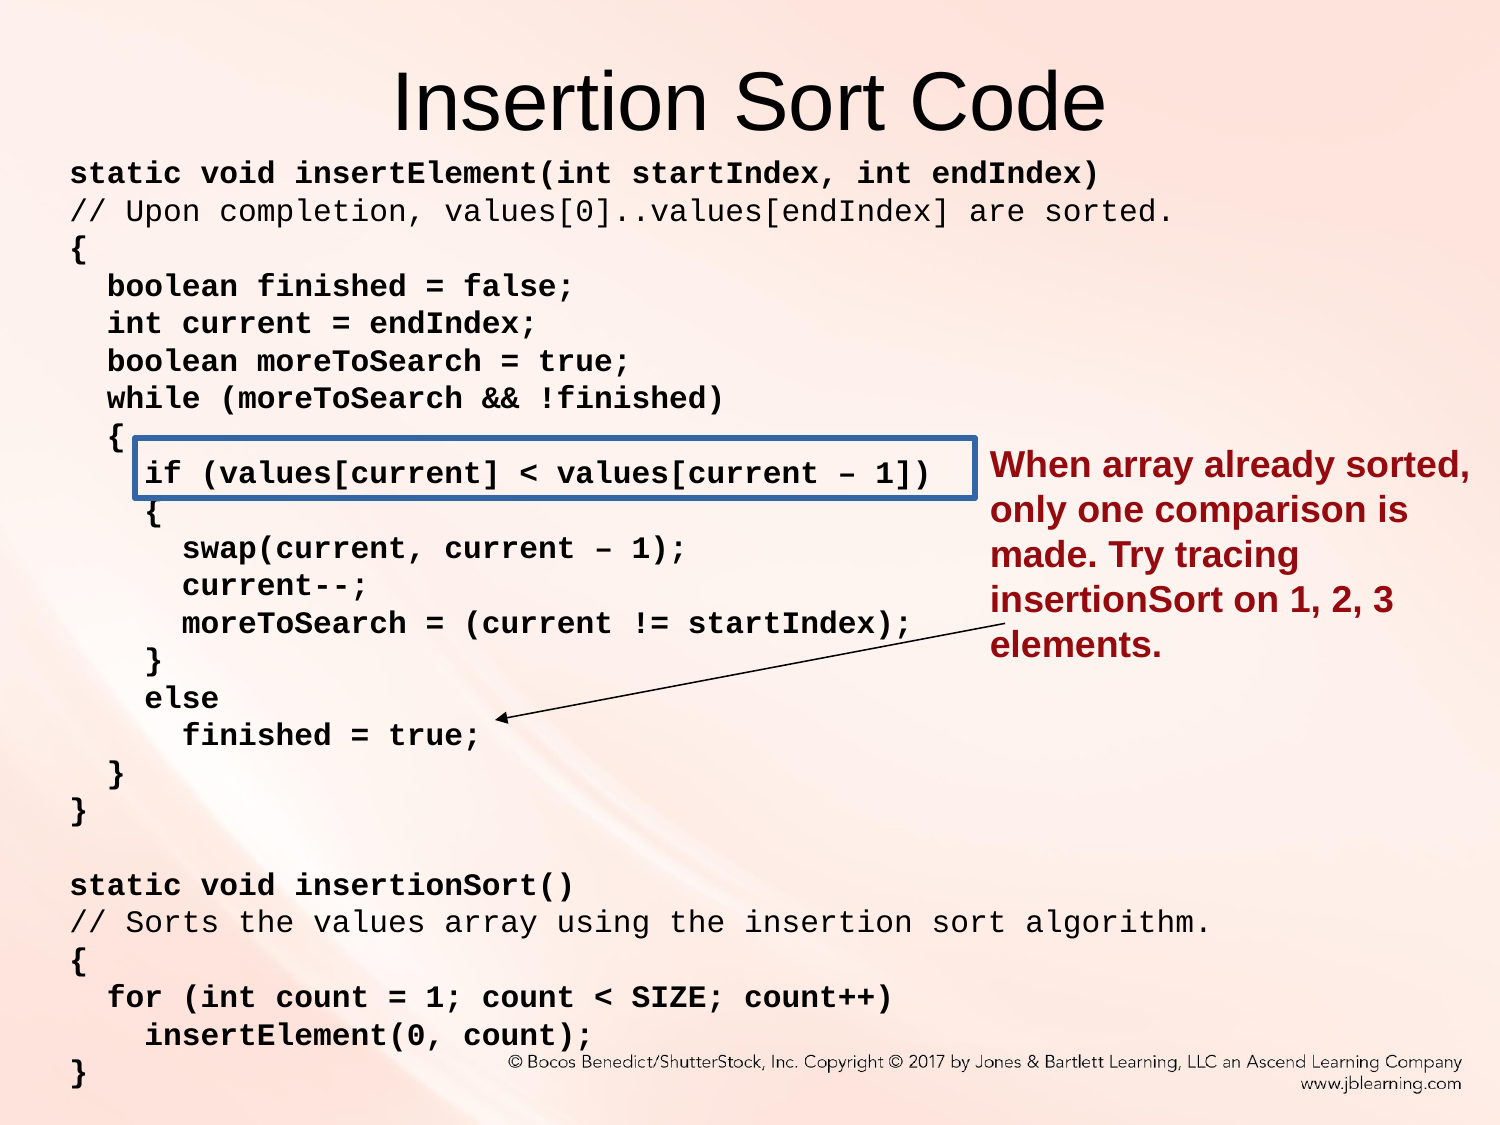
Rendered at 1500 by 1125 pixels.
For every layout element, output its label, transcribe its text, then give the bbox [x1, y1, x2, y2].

text_box static void insertElement(int startIndex, int endIndex) // Upon completion, values[0]..values[endIndex] are sorted. { boolean finished = false; int current = endIndex; boolean moreToSearch = true; while (moreToSearch && !finished) { if (values[current] < values[current – 1]) { swap(current, current – 1); current--; moreToSearch = (current != startIndex); } else finished = true; } } static void insertionSort() // Sorts the values array using the insertion sort algorithm. { for (int count = 1; count < SIZE; count++) insertElement(0, count); } [54, 145, 1228, 1097]
text_box [134, 438, 974, 499]
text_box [494, 623, 1006, 721]
text_box Insertion Sort Code [74, 45, 1425, 150]
picture [0, 0, 1500, 1125]
text_box When array already sorted, only one comparison is made. Try tracing insertionSort on 1, 2, 3 elements. [974, 432, 1500, 624]
